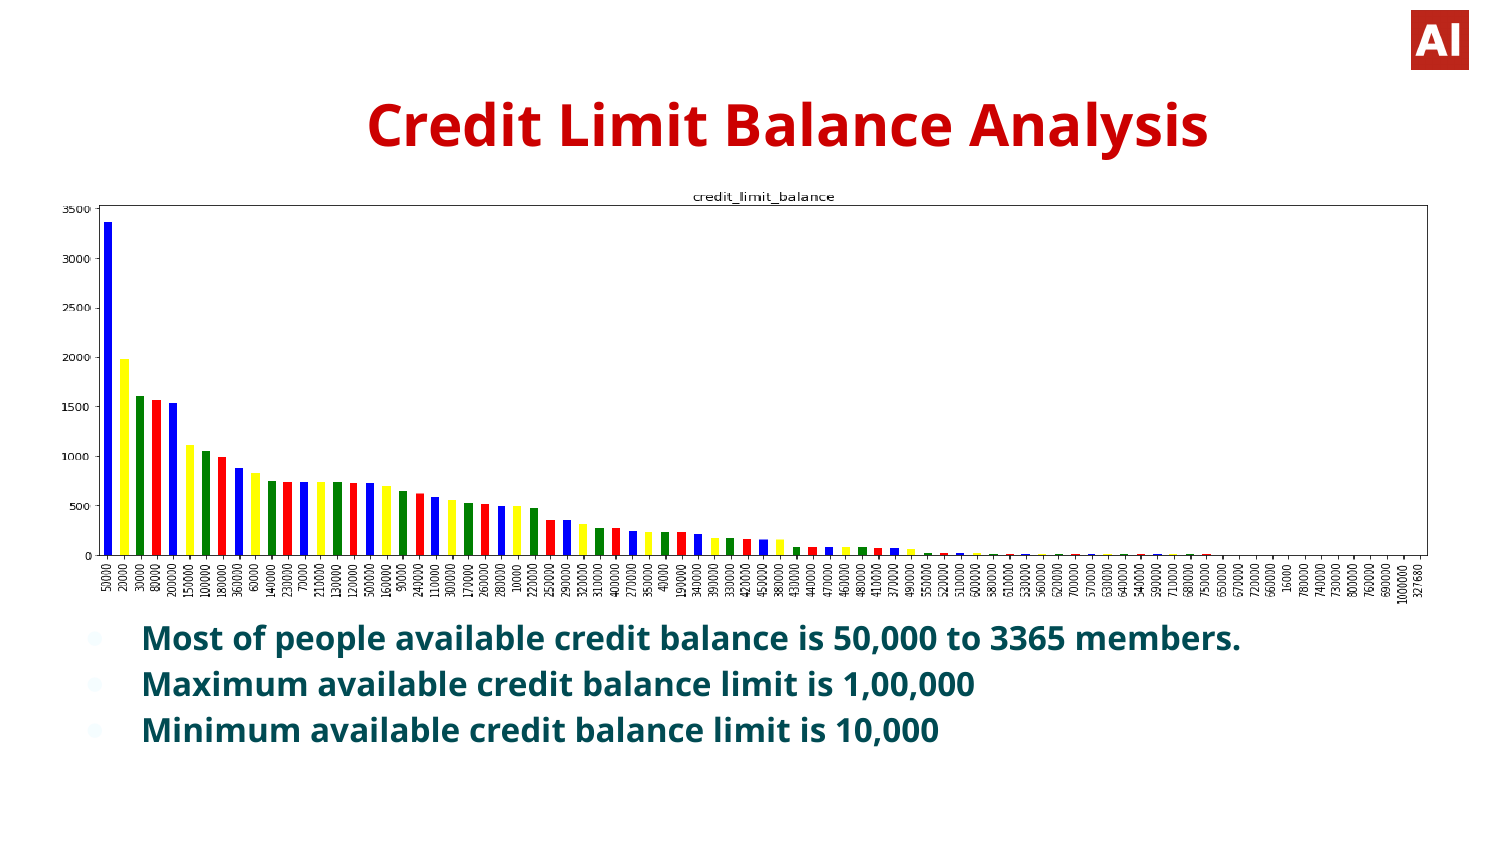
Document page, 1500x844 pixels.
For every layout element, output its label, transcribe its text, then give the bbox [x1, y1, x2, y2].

picture [1411, 10, 1469, 70]
title Credit Limit Balance Analysis [51, 72, 1449, 167]
list Most of people available credit balance is 50,000 to 3365 members. Maximum available credit balance limit is 1,00,000 Minimum available credit balance limit is 10,000 [51, 189, 1449, 750]
picture [53, 184, 1436, 608]
